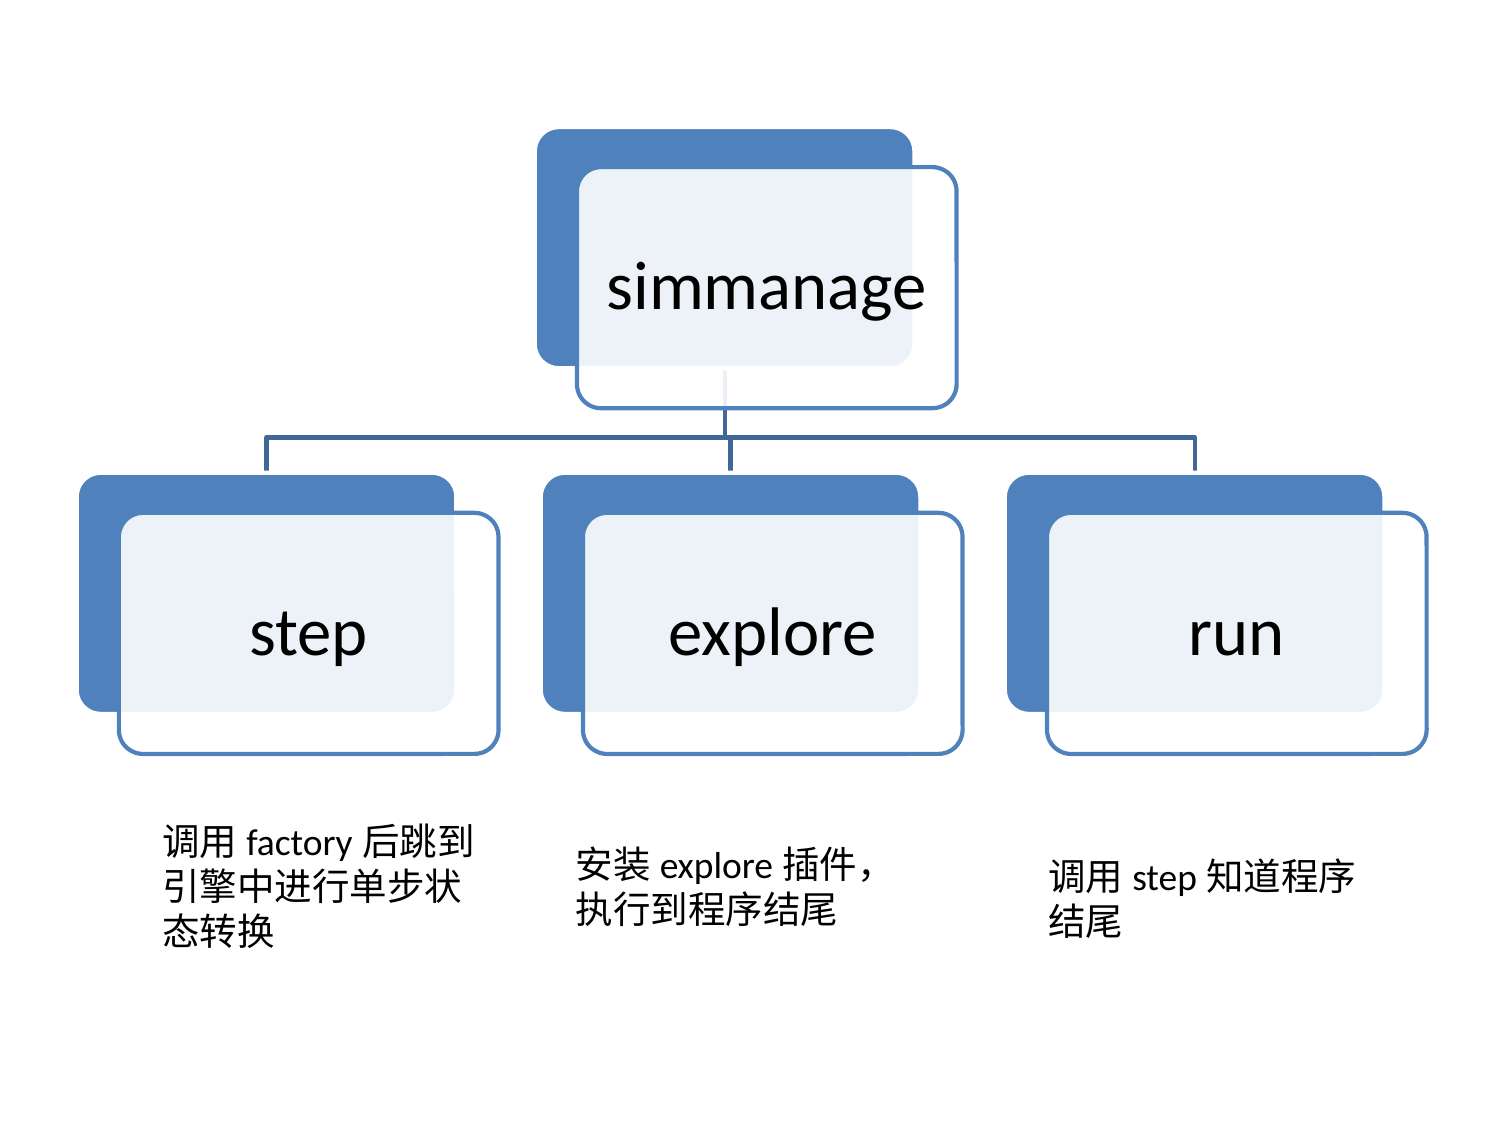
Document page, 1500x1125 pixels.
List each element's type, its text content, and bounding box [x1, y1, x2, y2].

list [76, 66, 1427, 809]
text_box 调用step知道程序结尾 [1033, 845, 1388, 951]
text_box 安装explore插件，执行到程序结尾 [561, 834, 916, 939]
text_box 调用factory后跳到引擎中进行单步状态转换 [147, 816, 502, 961]
